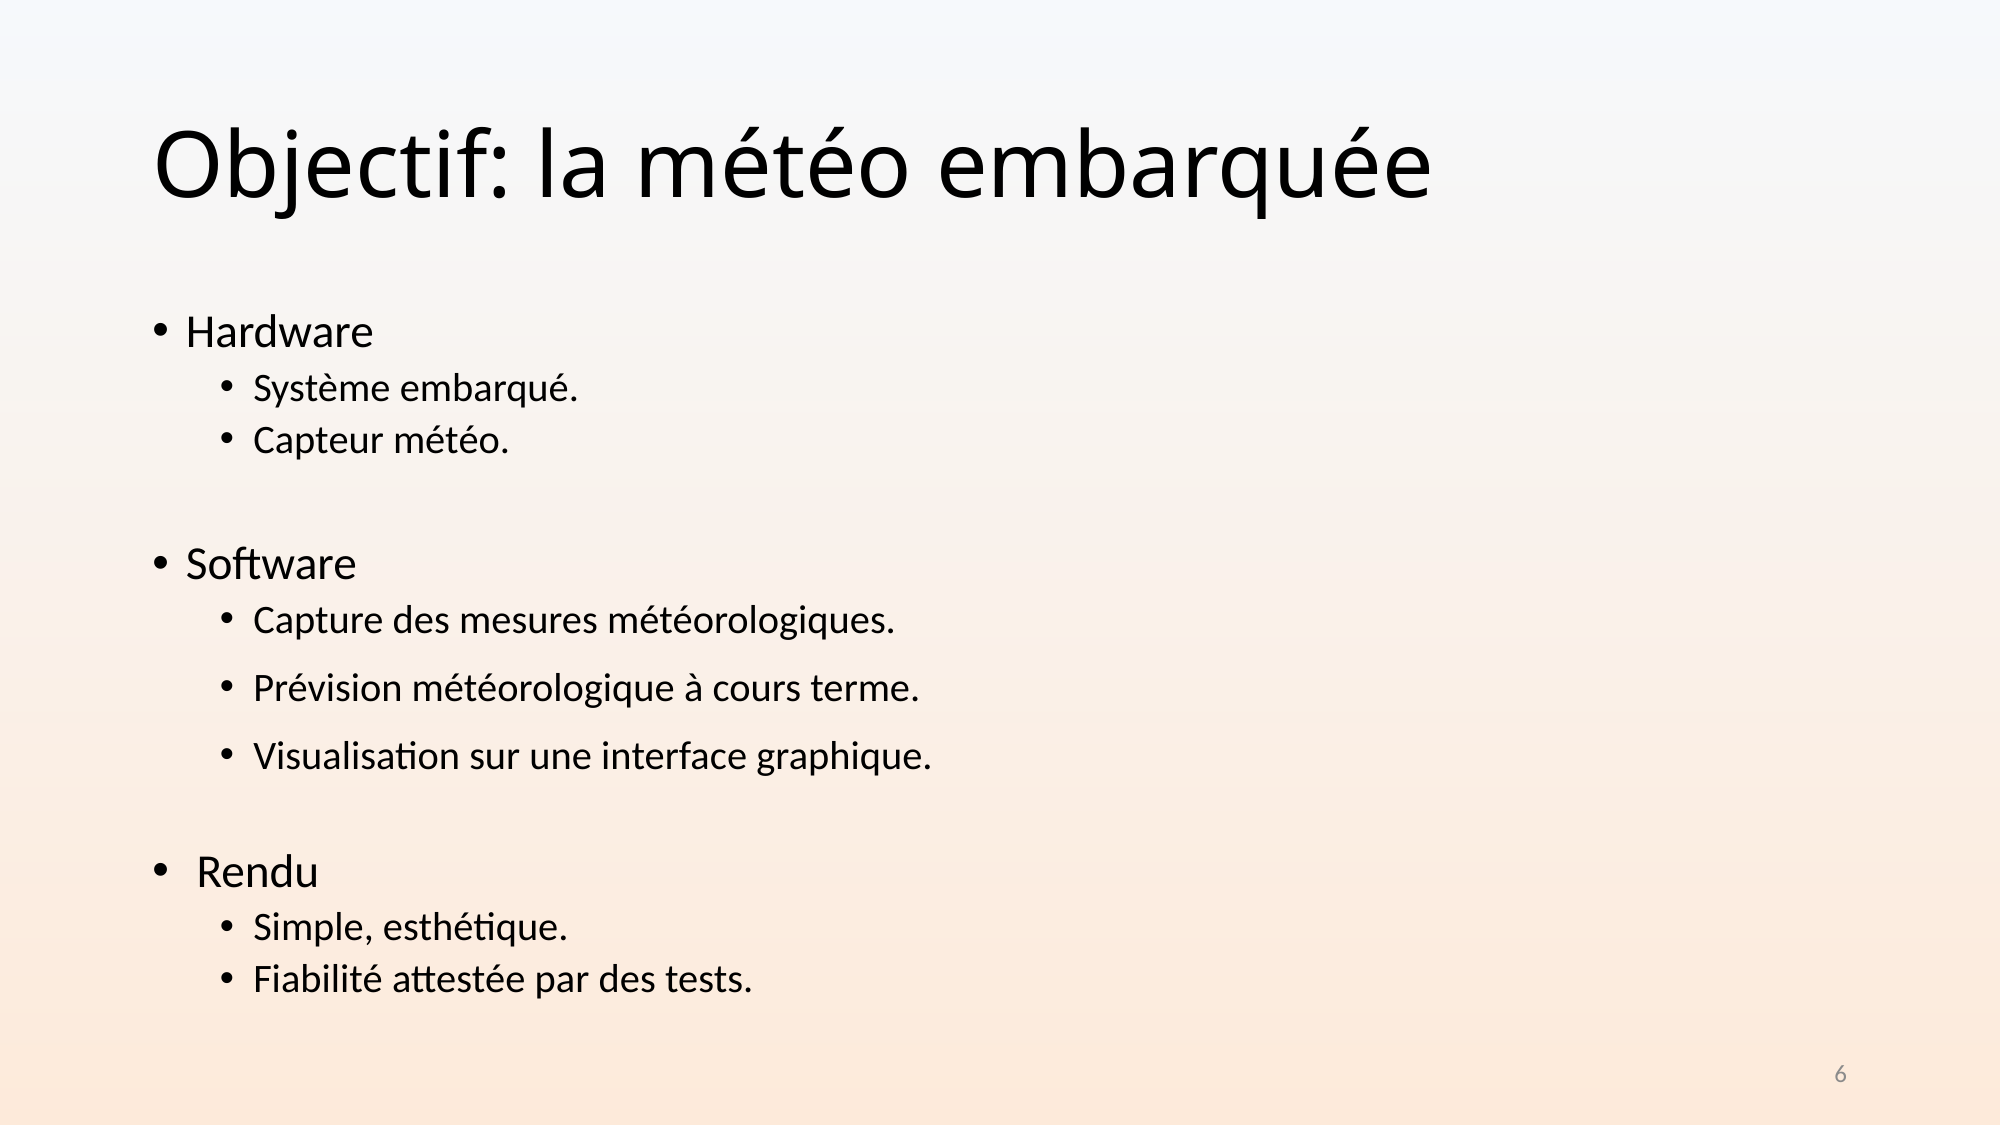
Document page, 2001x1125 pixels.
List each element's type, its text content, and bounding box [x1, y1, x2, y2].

text_box Objectif: la météo embarquée [137, 59, 1862, 277]
text_box 6 [1412, 1042, 1862, 1103]
text_box Hardware Système embarqué. Capteur météo. Software Capture des mesures météorologiques. Prévision météorologique à cours terme. Visualisation sur une interface graphique. Rendu Simple, esthétique. Fiabilité attestée par des tests. [137, 299, 1862, 1013]
